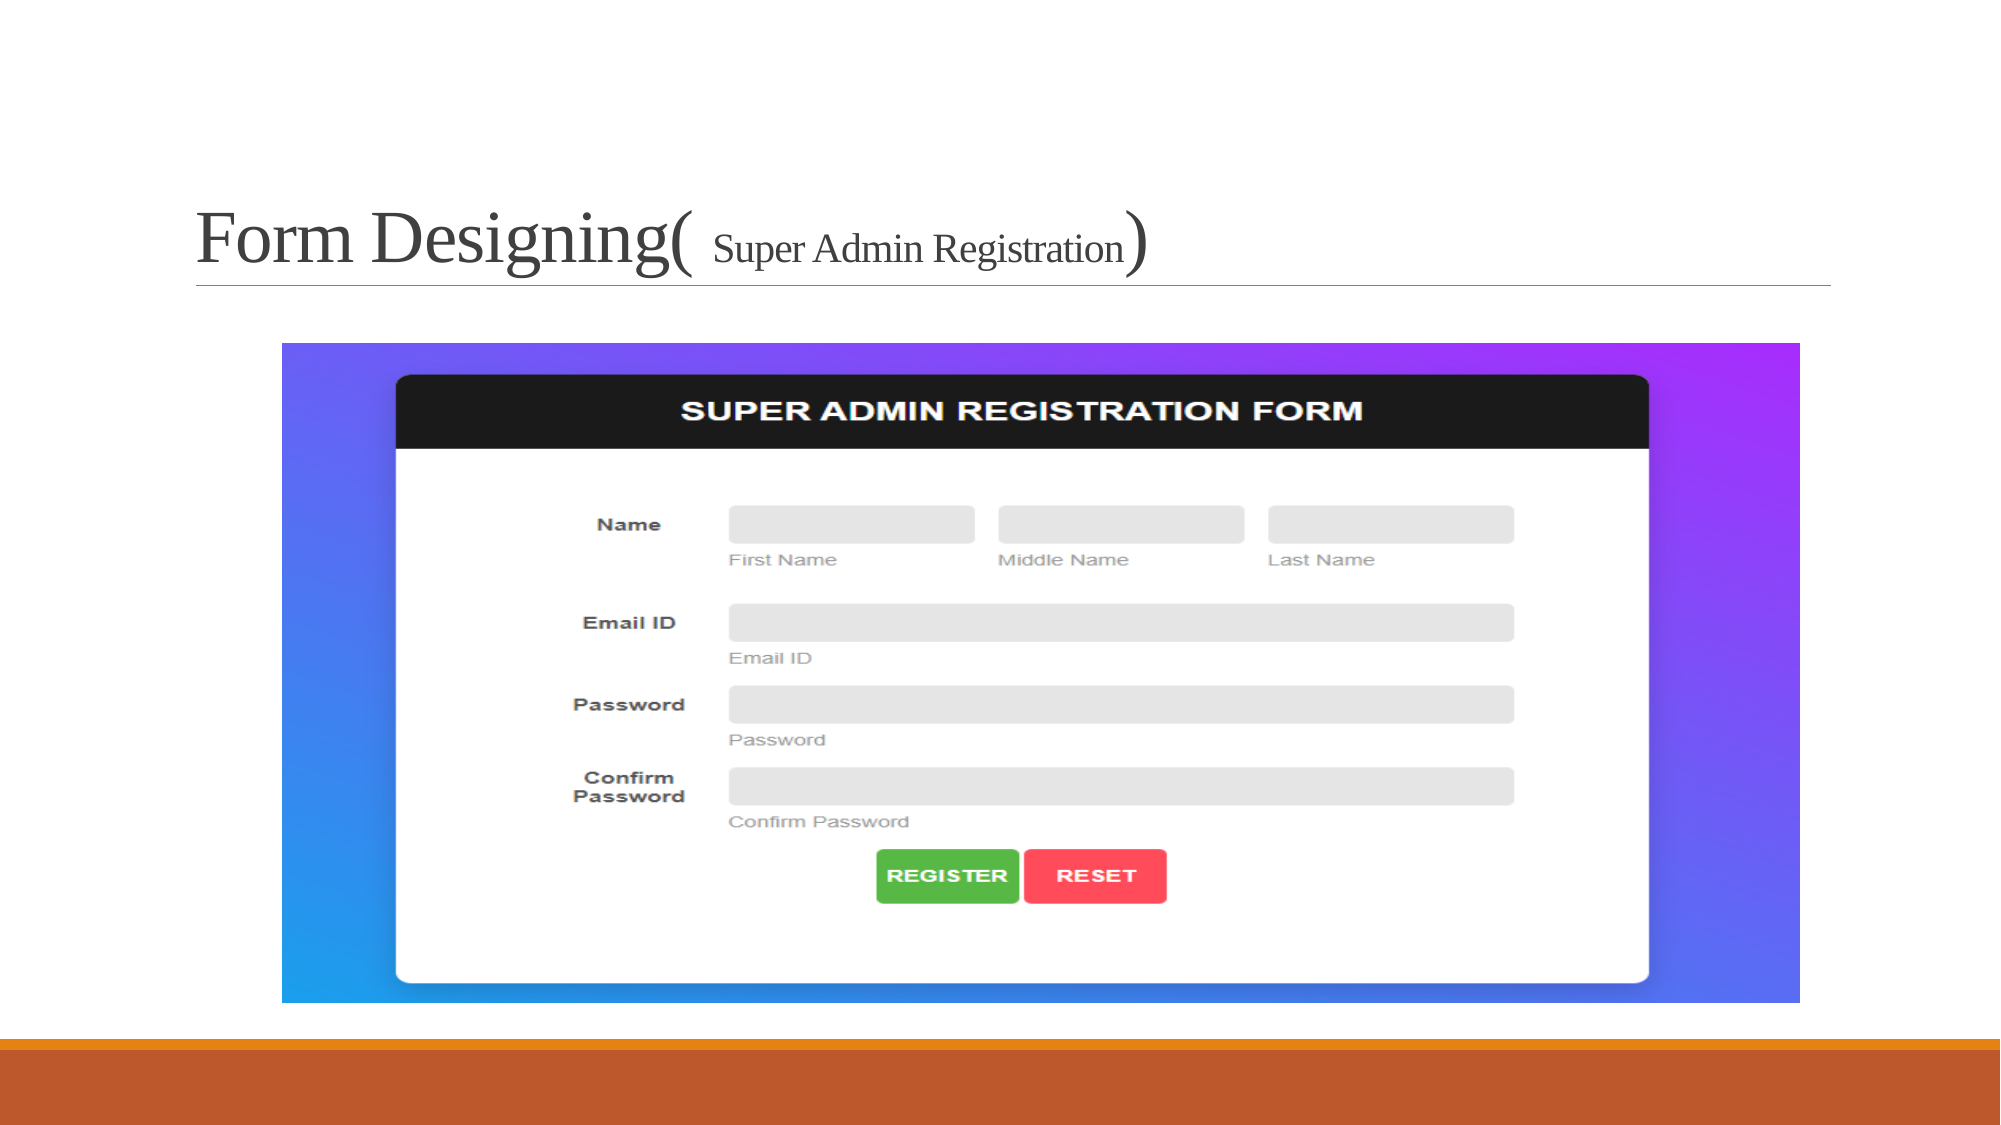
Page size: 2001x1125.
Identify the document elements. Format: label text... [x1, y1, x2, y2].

title Form Designing( Super Admin Registration) [180, 47, 1830, 285]
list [281, 342, 1801, 1004]
